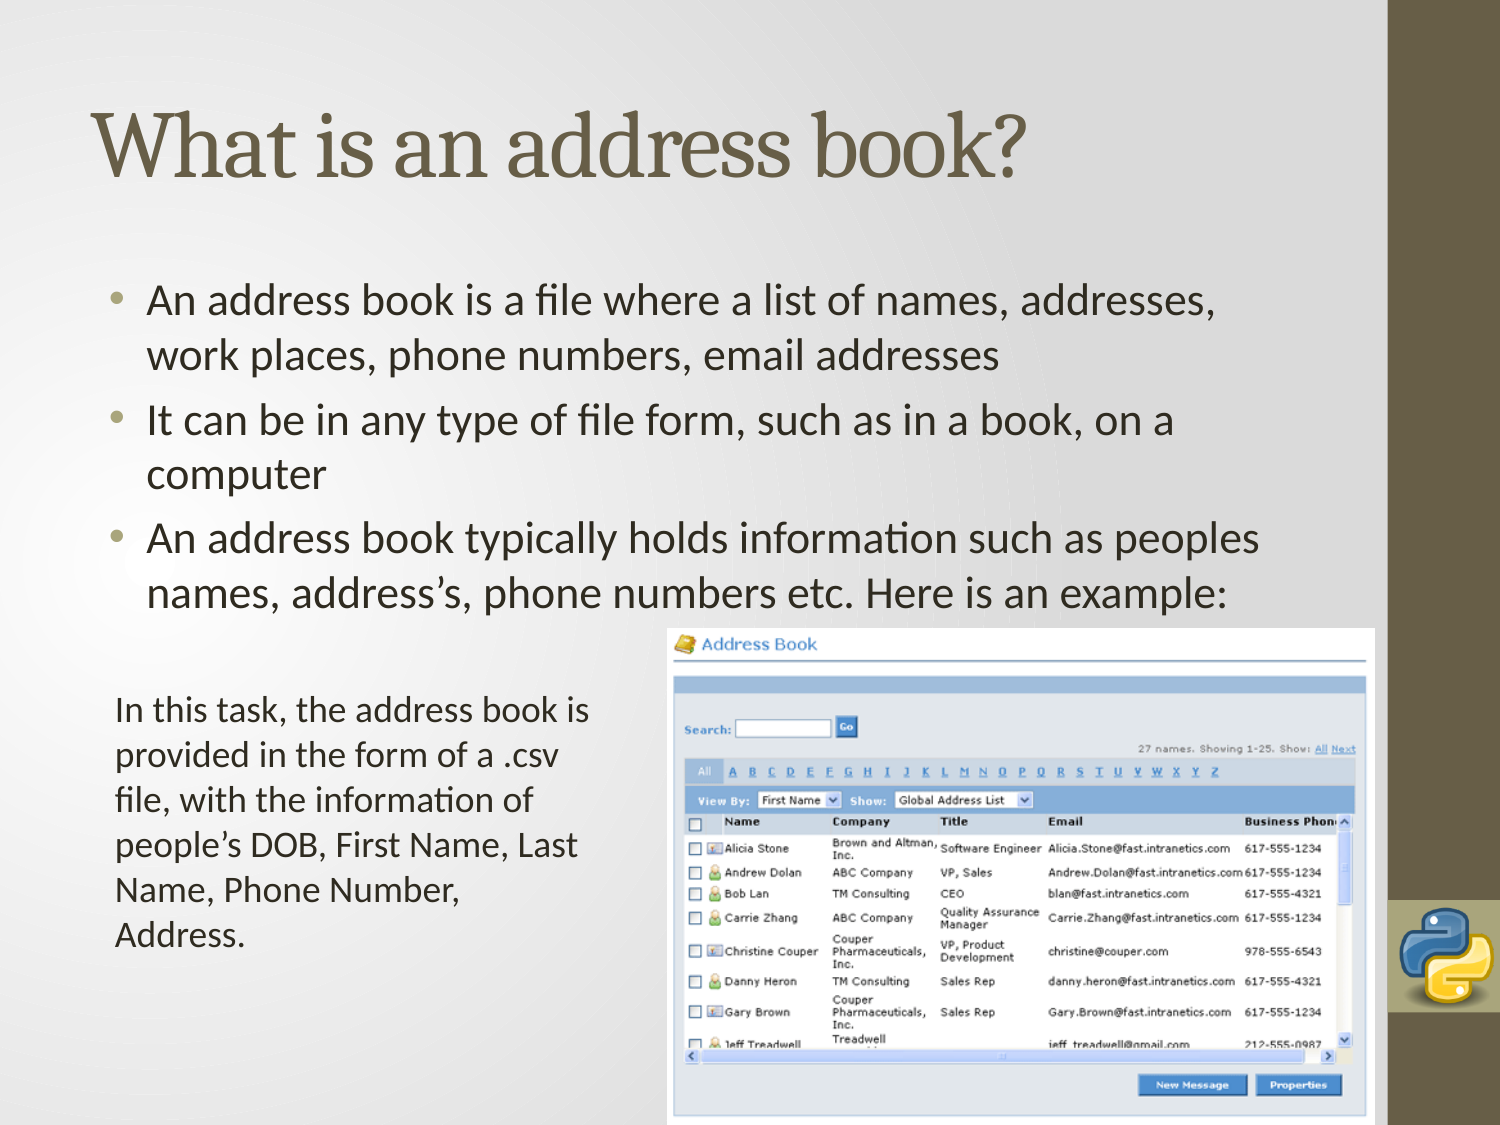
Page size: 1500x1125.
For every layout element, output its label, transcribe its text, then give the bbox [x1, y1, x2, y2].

title What is an address book? [75, 45, 1325, 233]
list An address book is a file where a list of names, addresses, work places, phone numbers, email addresses It can be in any type of file form, such as in a book, on a computer An address book typically holds information such as peoples names, address’s, phone numbers etc. Here is an example: [75, 262, 1325, 1050]
picture [666, 627, 1375, 1125]
picture [1393, 904, 1500, 1012]
text_box In this task, the address book is provided in the form of a .csv file, with the information of people’s DOB, First Name, Last Name, Phone Number, Address. [100, 678, 609, 1008]
